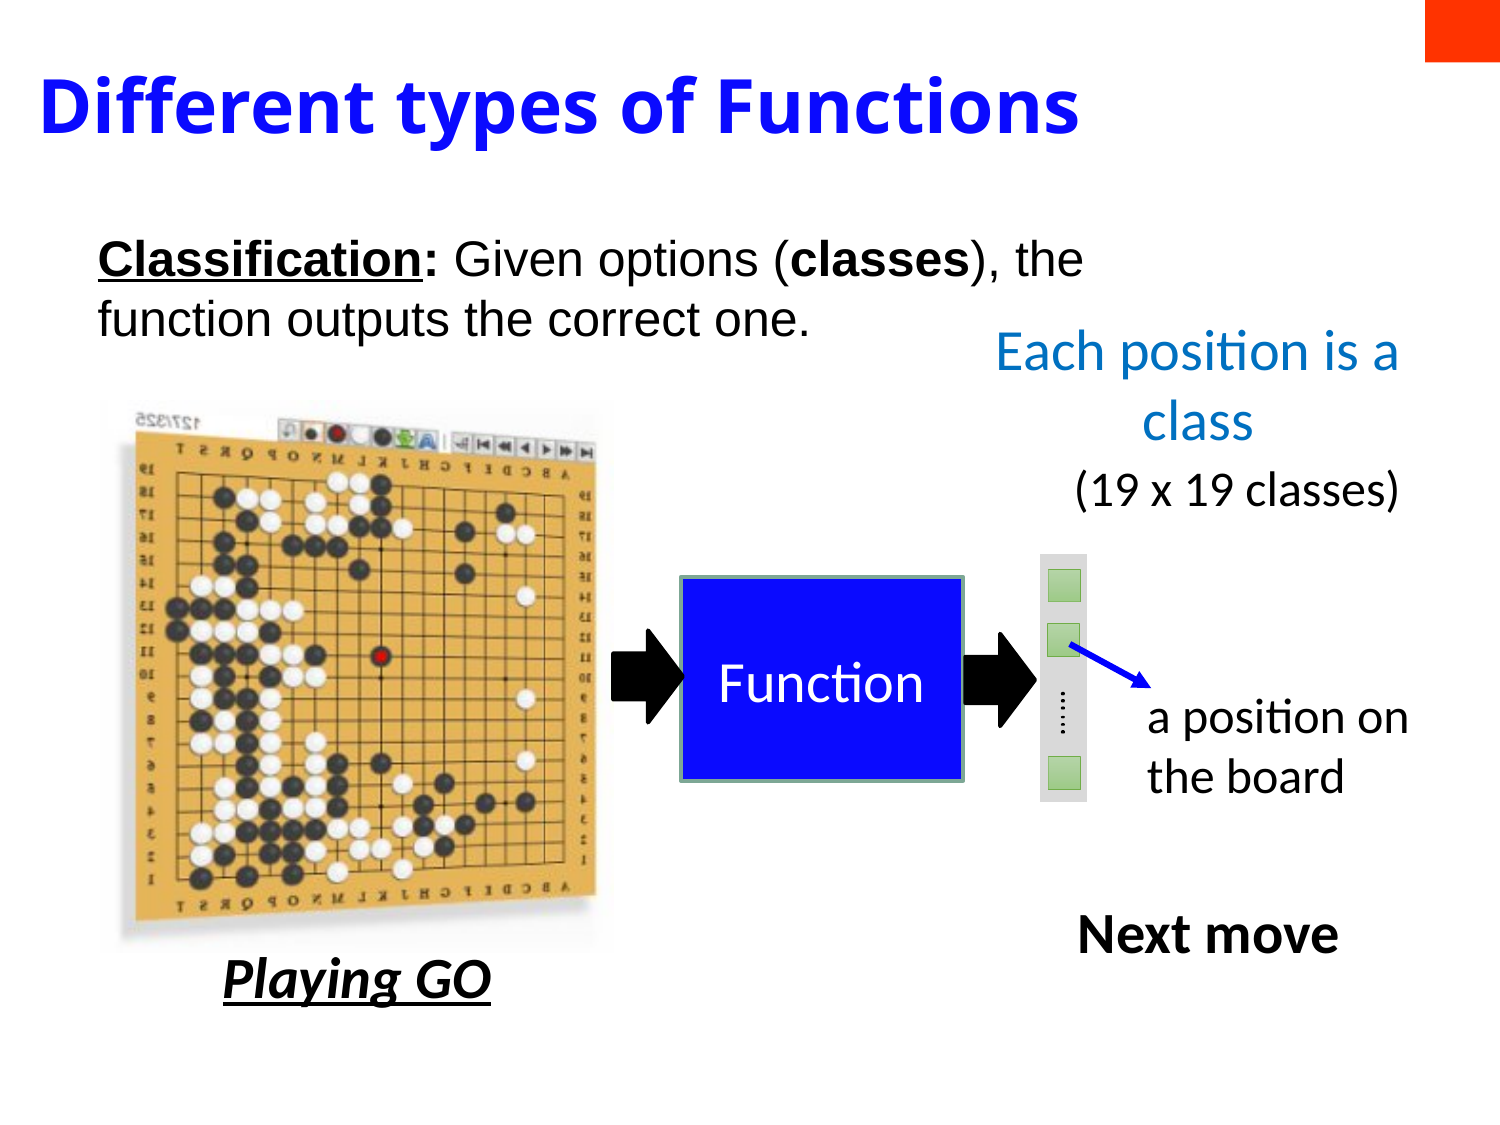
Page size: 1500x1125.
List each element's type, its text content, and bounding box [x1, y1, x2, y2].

text_box [619, 628, 685, 725]
text_box a position on the board [1132, 676, 1497, 812]
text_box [1069, 643, 1152, 689]
slide_number [1425, 0, 1500, 63]
text_box Next move [1041, 887, 1377, 973]
text_box Function [679, 575, 965, 783]
text_box Classification: Given options (classes), the function outputs the correct one. [82, 218, 1191, 354]
text_box Playing GO [208, 961, 507, 1018]
text_box [963, 631, 1033, 729]
text_box Each position is a class [975, 304, 1422, 460]
text_box (19 x 19 classes) [1034, 448, 1440, 524]
picture [100, 400, 614, 953]
picture [1038, 553, 1088, 802]
title Different types of Functions [21, 35, 1480, 173]
